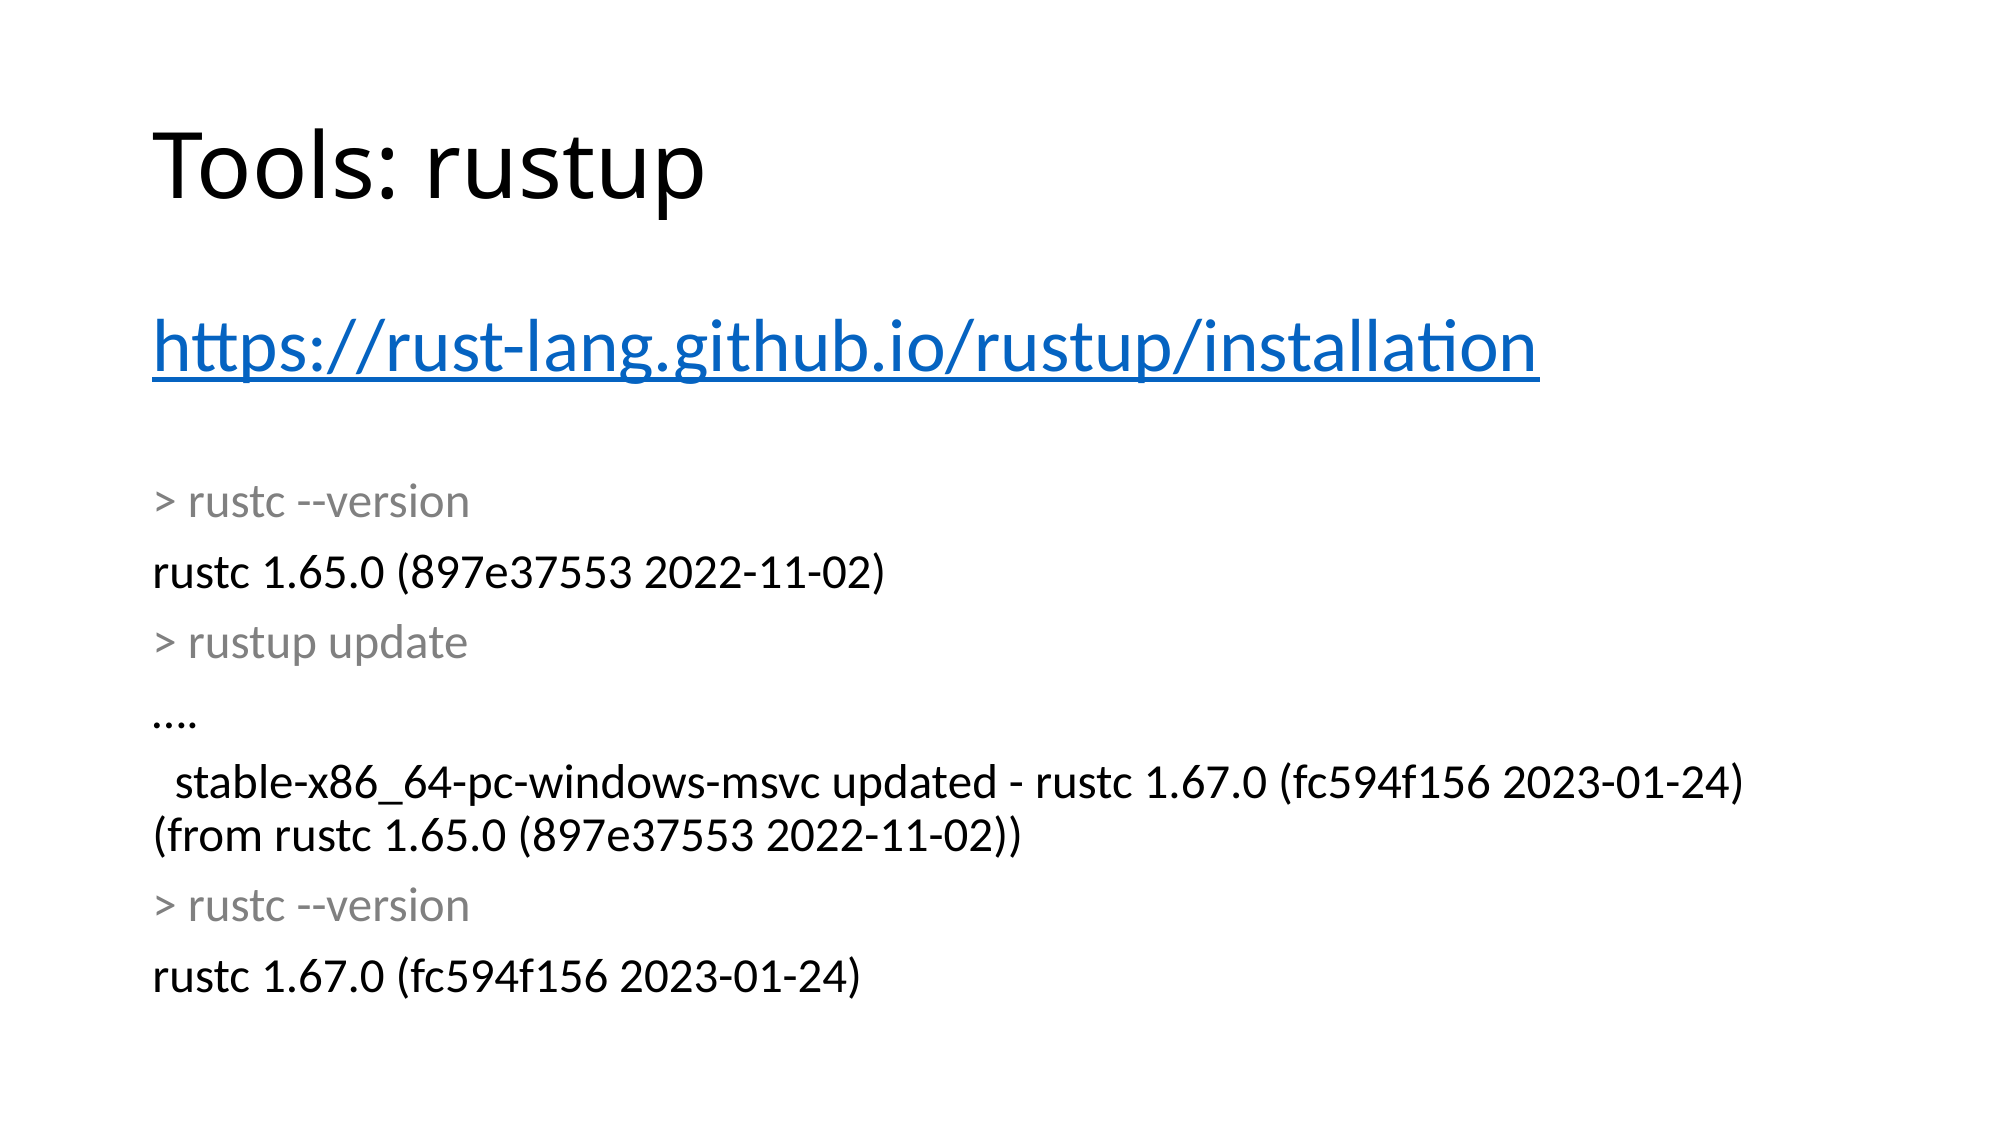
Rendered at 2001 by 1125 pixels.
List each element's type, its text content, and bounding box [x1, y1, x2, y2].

list https://rust-lang.github.io/rustup/installation > rustc --version rustc 1.65.0 (897e37553 2022-11-02) > rustup update …. stable-x86_64-pc-windows-msvc updated - rustc 1.67.0 (fc594f156 2023-01-24) (from rustc 1.65.0 (897e37553 2022-11-02)) > rustc --version rustc 1.67.0 (fc594f156 2023-01-24) [137, 299, 1863, 1014]
title Tools: rustup [137, 59, 1863, 278]
